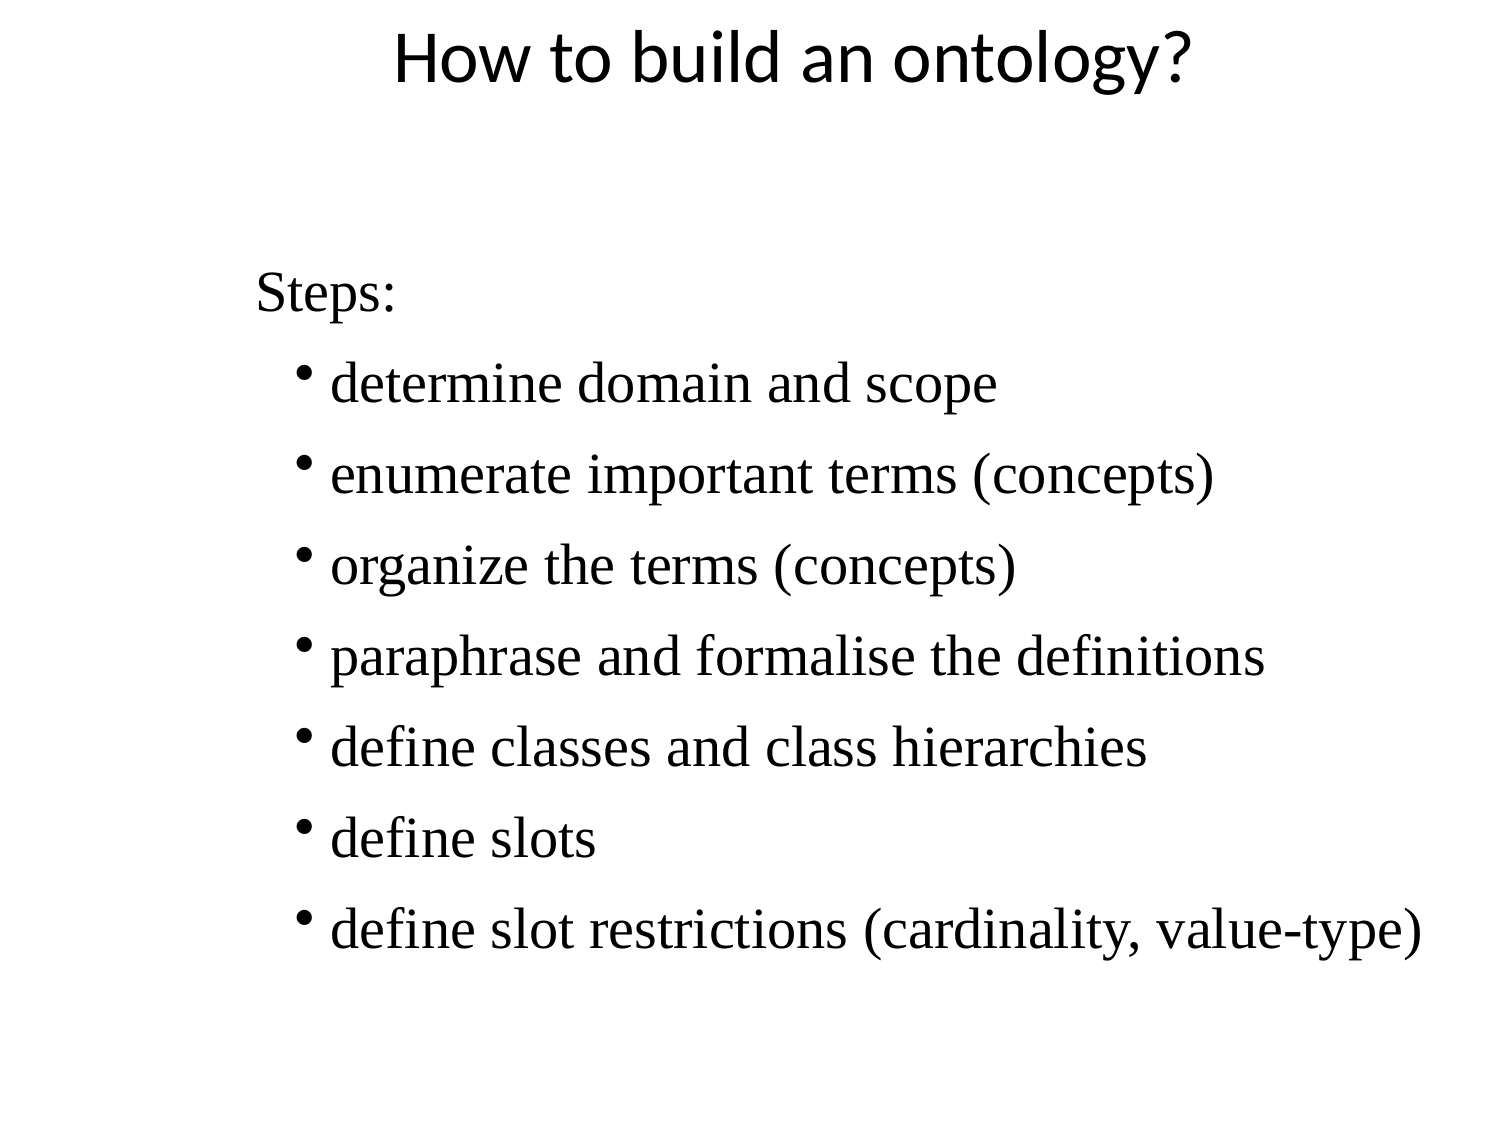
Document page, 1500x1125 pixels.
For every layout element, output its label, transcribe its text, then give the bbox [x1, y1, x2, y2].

text_box How to build an ontology? [378, 0, 1212, 105]
text_box Steps: determine domain and scope enumerate important terms (concepts) organize the terms (concepts) paraphrase and formalise the definitions define classes and class hierarchies define slots define slot restrictions (cardinality, value-type) [240, 224, 1439, 1059]
